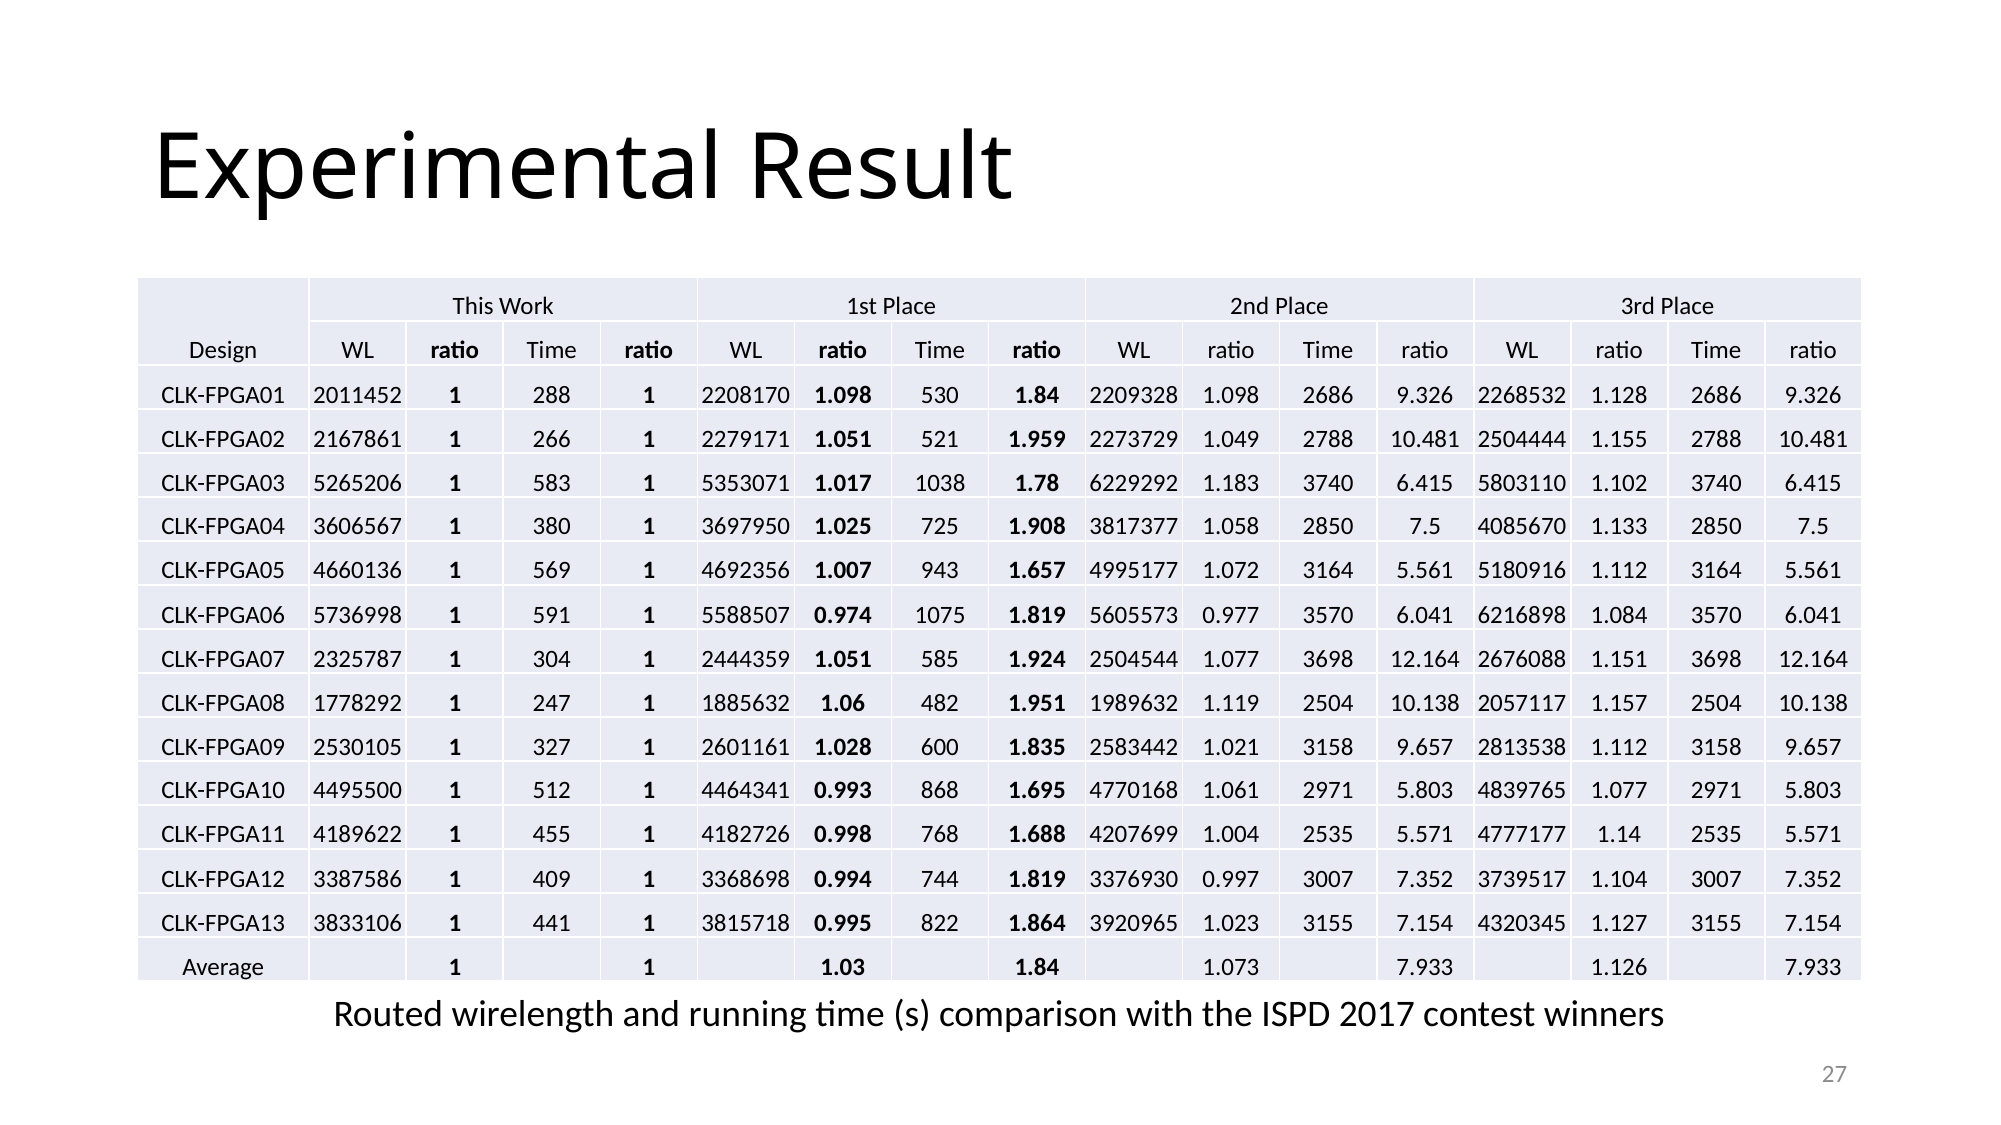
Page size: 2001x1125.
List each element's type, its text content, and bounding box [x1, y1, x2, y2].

table_cell 1.78 [989, 454, 1085, 496]
table_cell 4189622 [310, 806, 405, 848]
table_cell 7.933 [1378, 938, 1473, 980]
table_cell 1.028 [795, 718, 891, 760]
table_cell 5.803 [1378, 762, 1473, 804]
table_cell 1.112 [1572, 542, 1667, 584]
table_cell 3164 [1669, 542, 1764, 584]
table_cell 2504544 [1086, 630, 1182, 672]
table_cell [310, 938, 405, 980]
table_cell 3164 [1280, 542, 1376, 584]
table_cell 2813538 [1475, 718, 1570, 760]
table_cell 2504444 [1475, 410, 1570, 452]
table_cell 7.5 [1766, 498, 1861, 540]
table_cell 247 [504, 674, 600, 716]
table_cell 1.128 [1572, 366, 1667, 408]
table_cell 569 [504, 542, 600, 584]
table_cell WL [1086, 322, 1182, 364]
table_cell Time [1280, 322, 1376, 364]
table_cell 2971 [1280, 762, 1376, 804]
table_cell ratio [1766, 322, 1861, 364]
table_cell 1 [407, 454, 502, 496]
table_cell 744 [892, 850, 988, 892]
table_cell Time [504, 322, 600, 364]
table_header 1st Place [698, 278, 1085, 320]
table_cell WL [310, 322, 405, 364]
table_header 2nd Place [1086, 278, 1473, 320]
table_cell 1.073 [1183, 938, 1279, 980]
table_cell 1.098 [795, 366, 891, 408]
table_cell CLK-FPGA11 [138, 806, 308, 848]
table_cell 3570 [1669, 586, 1764, 628]
table_cell 0.974 [795, 586, 891, 628]
table_cell 2208170 [698, 366, 794, 408]
table_cell 1 [601, 410, 697, 452]
table_cell 2011452 [310, 366, 405, 408]
table_cell 327 [504, 718, 600, 760]
table_cell WL [698, 322, 794, 364]
table_cell 1.151 [1572, 630, 1667, 672]
table_cell 10.138 [1378, 674, 1473, 716]
table_cell 1 [601, 542, 697, 584]
table_cell [1280, 938, 1376, 980]
table_cell 1.688 [989, 806, 1085, 848]
table_cell 2686 [1669, 366, 1764, 408]
table_cell 1.183 [1183, 454, 1279, 496]
table_cell 1.077 [1572, 762, 1667, 804]
table_cell 1 [601, 762, 697, 804]
table_cell 3740 [1669, 454, 1764, 496]
table_cell ratio [795, 322, 891, 364]
table_cell CLK-FPGA02 [138, 410, 308, 452]
table_cell 4770168 [1086, 762, 1182, 804]
table_cell 0.998 [795, 806, 891, 848]
table_cell 1038 [892, 454, 988, 496]
table_cell 1.84 [989, 366, 1085, 408]
table_header Design [138, 278, 308, 364]
table_cell 3387586 [310, 850, 405, 892]
table_cell 7.352 [1378, 850, 1473, 892]
table_cell 1.819 [989, 850, 1085, 892]
table_cell 1 [601, 630, 697, 672]
table_cell 1.017 [795, 454, 891, 496]
table_cell 1778292 [310, 674, 405, 716]
table_cell 2444359 [698, 630, 794, 672]
table_cell 6.415 [1378, 454, 1473, 496]
table_cell 1 [601, 498, 697, 540]
table_cell 1 [601, 586, 697, 628]
table_cell 768 [892, 806, 988, 848]
table_cell 1.14 [1572, 806, 1667, 848]
table_cell 288 [504, 366, 600, 408]
table_header This Work [310, 278, 697, 320]
table_cell 2273729 [1086, 410, 1182, 452]
table_cell 1 [407, 850, 502, 892]
table_cell 2535 [1280, 806, 1376, 848]
table_cell [1475, 938, 1570, 980]
table_cell 1 [601, 806, 697, 848]
table_cell 1 [601, 674, 697, 716]
table_cell ratio [601, 322, 697, 364]
table_cell 2601161 [698, 718, 794, 760]
table_cell 2535 [1669, 806, 1764, 848]
table_cell CLK-FPGA12 [138, 850, 308, 892]
table_cell 585 [892, 630, 988, 672]
table_cell 4995177 [1086, 542, 1182, 584]
table_cell 1.119 [1183, 674, 1279, 716]
table_cell 304 [504, 630, 600, 672]
table_cell 455 [504, 806, 600, 848]
table_cell 521 [892, 410, 988, 452]
table_cell 6.415 [1766, 454, 1861, 496]
table_cell 5736998 [310, 586, 405, 628]
table_cell 1.127 [1572, 894, 1667, 936]
table_cell WL [1475, 322, 1570, 364]
table_cell 1 [407, 894, 502, 936]
table_cell 1.06 [795, 674, 891, 716]
table_cell 2504 [1669, 674, 1764, 716]
table_cell 12.164 [1766, 630, 1861, 672]
table_cell 1 [407, 630, 502, 672]
table_cell 0.993 [795, 762, 891, 804]
table_cell ratio [1183, 322, 1279, 364]
table_cell 1.025 [795, 498, 891, 540]
table_cell 2686 [1280, 366, 1376, 408]
table_cell 7.5 [1378, 498, 1473, 540]
table_cell 6216898 [1475, 586, 1570, 628]
table_cell 943 [892, 542, 988, 584]
table_cell 1.03 [795, 938, 891, 980]
table_cell 9.657 [1378, 718, 1473, 760]
table_cell 3833106 [310, 894, 405, 936]
table_header 3rd Place [1475, 278, 1861, 320]
table_cell 2850 [1669, 498, 1764, 540]
table_cell 1 [407, 674, 502, 716]
table_cell 7.352 [1766, 850, 1861, 892]
table_cell [1669, 938, 1764, 980]
table_cell 10.481 [1378, 410, 1473, 452]
table_cell 1 [407, 806, 502, 848]
table_cell 441 [504, 894, 600, 936]
table_cell 10.138 [1766, 674, 1861, 716]
table_cell ratio [1572, 322, 1667, 364]
table_cell 1.058 [1183, 498, 1279, 540]
table_cell 7.933 [1766, 938, 1861, 980]
table_cell 1.051 [795, 410, 891, 452]
table_cell 3158 [1669, 718, 1764, 760]
table_cell 1.021 [1183, 718, 1279, 760]
table_cell 3698 [1280, 630, 1376, 672]
table_cell 4495500 [310, 762, 405, 804]
table_cell 482 [892, 674, 988, 716]
table_cell 2209328 [1086, 366, 1182, 408]
table_cell 2268532 [1475, 366, 1570, 408]
table_cell 1.657 [989, 542, 1085, 584]
table_cell 3368698 [698, 850, 794, 892]
table_cell 3158 [1280, 718, 1376, 760]
table_cell 7.154 [1378, 894, 1473, 936]
table_cell Time [892, 322, 988, 364]
table_cell 5353071 [698, 454, 794, 496]
table_cell 2530105 [310, 718, 405, 760]
table_cell 2583442 [1086, 718, 1182, 760]
table_cell 2788 [1669, 410, 1764, 452]
table_cell 822 [892, 894, 988, 936]
table_cell CLK-FPGA13 [138, 894, 308, 936]
text_box Routed wirelength and running time (s) comparison with the ISPD 2017 contest winners [318, 982, 1682, 1042]
table_cell 868 [892, 762, 988, 804]
table_cell 1.959 [989, 410, 1085, 452]
table_cell 5.571 [1766, 806, 1861, 848]
table_cell 1.951 [989, 674, 1085, 716]
table_cell 0.994 [795, 850, 891, 892]
table_cell 9.657 [1766, 718, 1861, 760]
table_cell 6229292 [1086, 454, 1182, 496]
table_cell 409 [504, 850, 600, 892]
table_cell 1.102 [1572, 454, 1667, 496]
table_cell 5.571 [1378, 806, 1473, 848]
table_cell 4660136 [310, 542, 405, 584]
table_cell 1.084 [1572, 586, 1667, 628]
table_cell 512 [504, 762, 600, 804]
table_cell 5.561 [1766, 542, 1861, 584]
table_cell 266 [504, 410, 600, 452]
table_cell 3739517 [1475, 850, 1570, 892]
table_cell Time [1669, 322, 1764, 364]
table_cell 7.154 [1766, 894, 1861, 936]
table_cell 2504 [1280, 674, 1376, 716]
table_cell 1885632 [698, 674, 794, 716]
table_cell [504, 938, 600, 980]
table_cell 3606567 [310, 498, 405, 540]
table_cell 12.164 [1378, 630, 1473, 672]
table_cell 2850 [1280, 498, 1376, 540]
table_cell 1.004 [1183, 806, 1279, 848]
table_cell 6.041 [1766, 586, 1861, 628]
table_cell ratio [407, 322, 502, 364]
table_cell 1.049 [1183, 410, 1279, 452]
table_cell 1 [407, 762, 502, 804]
table_cell 3155 [1669, 894, 1764, 936]
table_cell 0.995 [795, 894, 891, 936]
table_cell 1 [601, 454, 697, 496]
table_cell 1 [407, 410, 502, 452]
table_cell 4777177 [1475, 806, 1570, 848]
table_cell 583 [504, 454, 600, 496]
table_cell 2788 [1280, 410, 1376, 452]
table_cell 0.977 [1183, 586, 1279, 628]
table_cell 3920965 [1086, 894, 1182, 936]
table_cell [698, 938, 794, 980]
table_cell CLK-FPGA05 [138, 542, 308, 584]
table_cell CLK-FPGA06 [138, 586, 308, 628]
table_cell 5.561 [1378, 542, 1473, 584]
table_cell 3007 [1280, 850, 1376, 892]
table_cell 2971 [1669, 762, 1764, 804]
table_cell 5.803 [1766, 762, 1861, 804]
table_cell 3007 [1669, 850, 1764, 892]
table_cell 0.997 [1183, 850, 1279, 892]
table_cell 2167861 [310, 410, 405, 452]
table_cell 5588507 [698, 586, 794, 628]
table_cell 1989632 [1086, 674, 1182, 716]
table_cell 2676088 [1475, 630, 1570, 672]
table_cell 2325787 [310, 630, 405, 672]
table_cell 4464341 [698, 762, 794, 804]
table_cell 1 [407, 586, 502, 628]
table_cell 1 [601, 938, 697, 980]
slide_number 27 [1412, 1042, 1863, 1103]
table_cell 1.112 [1572, 718, 1667, 760]
table_cell 1 [407, 542, 502, 584]
table_cell 1.155 [1572, 410, 1667, 452]
table_cell 4182726 [698, 806, 794, 848]
table_cell 9.326 [1766, 366, 1861, 408]
table_cell 1 [407, 938, 502, 980]
table_cell CLK-FPGA10 [138, 762, 308, 804]
table_cell 1 [601, 850, 697, 892]
table_cell 1.819 [989, 586, 1085, 628]
table_cell 10.481 [1766, 410, 1861, 452]
table_cell 1 [601, 894, 697, 936]
table_cell 1.908 [989, 498, 1085, 540]
title Experimental Result [137, 59, 1863, 276]
table_cell 3376930 [1086, 850, 1182, 892]
table_cell 1.835 [989, 718, 1085, 760]
table_cell 1 [407, 366, 502, 408]
table_cell 1 [407, 498, 502, 540]
table_cell 1.098 [1183, 366, 1279, 408]
table_cell 1.061 [1183, 762, 1279, 804]
table_cell 3740 [1280, 454, 1376, 496]
table_cell 3697950 [698, 498, 794, 540]
table_cell 1.157 [1572, 674, 1667, 716]
table_cell 3698 [1669, 630, 1764, 672]
table_cell 1 [407, 718, 502, 760]
table_cell CLK-FPGA07 [138, 630, 308, 672]
table_cell 4207699 [1086, 806, 1182, 848]
table_cell 1 [601, 718, 697, 760]
table_cell 4692356 [698, 542, 794, 584]
table_cell [892, 938, 988, 980]
table_cell 1 [601, 366, 697, 408]
table_cell 1.104 [1572, 850, 1667, 892]
table_cell 1.072 [1183, 542, 1279, 584]
table_cell CLK-FPGA03 [138, 454, 308, 496]
table_cell CLK-FPGA09 [138, 718, 308, 760]
table_cell 2057117 [1475, 674, 1570, 716]
table_cell CLK-FPGA04 [138, 498, 308, 540]
table_cell 4839765 [1475, 762, 1570, 804]
table_cell 1.133 [1572, 498, 1667, 540]
table_cell 1.695 [989, 762, 1085, 804]
table_cell ratio [1378, 322, 1473, 364]
table_cell 9.326 [1378, 366, 1473, 408]
table_cell 1.023 [1183, 894, 1279, 936]
table_cell 600 [892, 718, 988, 760]
table_cell 3155 [1280, 894, 1376, 936]
table_cell 530 [892, 366, 988, 408]
table_cell 591 [504, 586, 600, 628]
table_cell 1.007 [795, 542, 891, 584]
table_cell CLK-FPGA08 [138, 674, 308, 716]
table_cell 1075 [892, 586, 988, 628]
table_cell 3817377 [1086, 498, 1182, 540]
table_cell 6.041 [1378, 586, 1473, 628]
table_cell 5265206 [310, 454, 405, 496]
table_cell 1.864 [989, 894, 1085, 936]
table_cell [1086, 938, 1182, 980]
table_cell 725 [892, 498, 988, 540]
table_cell 4085670 [1475, 498, 1570, 540]
table_cell 1.924 [989, 630, 1085, 672]
table_cell 1.051 [795, 630, 891, 672]
table_cell 380 [504, 498, 600, 540]
table_cell 1.077 [1183, 630, 1279, 672]
table_cell 4320345 [1475, 894, 1570, 936]
table_cell CLK-FPGA01 [138, 366, 308, 408]
table_cell 3570 [1280, 586, 1376, 628]
table_cell 2279171 [698, 410, 794, 452]
table_cell 1.84 [989, 938, 1085, 980]
table_cell 3815718 [698, 894, 794, 936]
table_cell ratio [989, 322, 1085, 364]
table_cell 5803110 [1475, 454, 1570, 496]
table_cell 5605573 [1086, 586, 1182, 628]
table_cell 5180916 [1475, 542, 1570, 584]
table_cell 1.126 [1572, 938, 1667, 980]
table_cell Average [138, 938, 308, 980]
